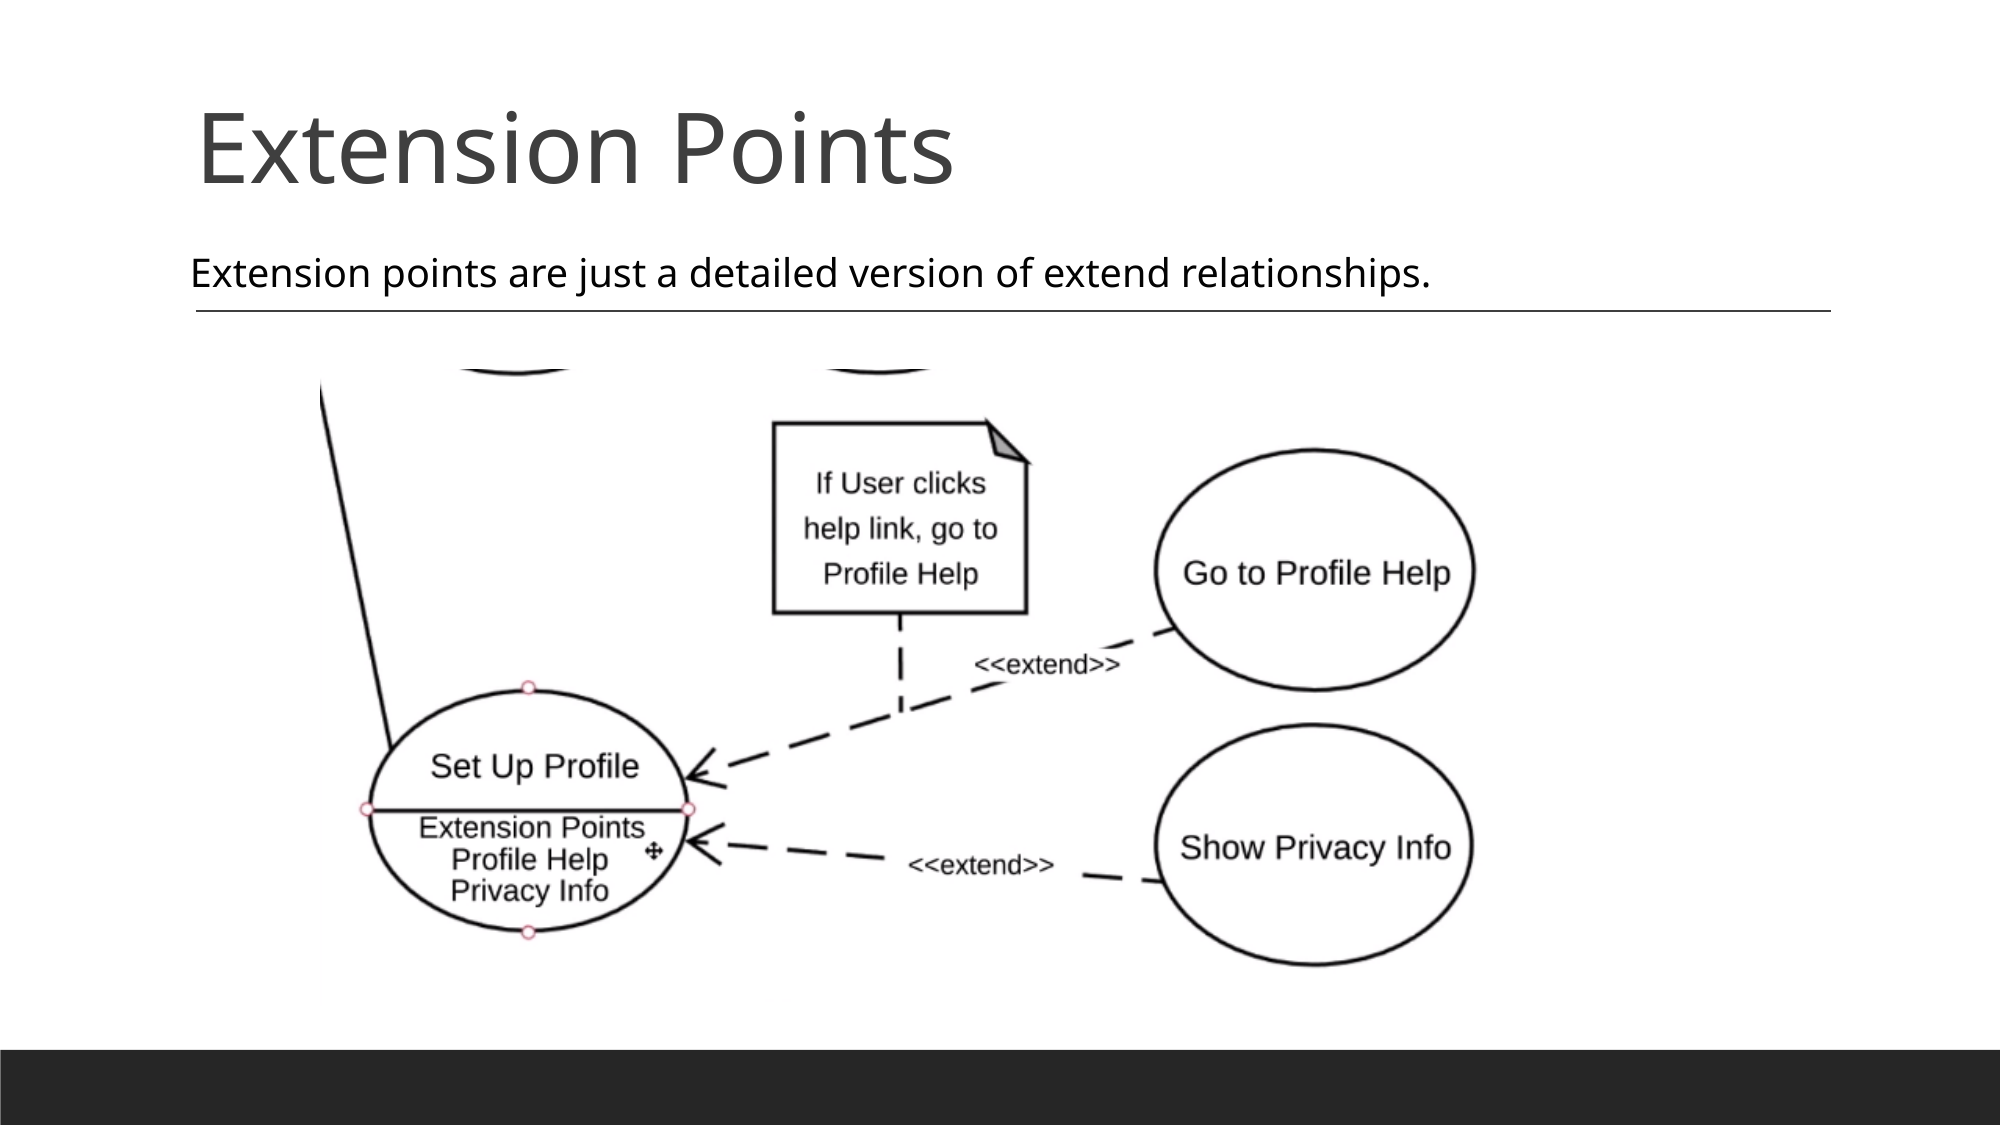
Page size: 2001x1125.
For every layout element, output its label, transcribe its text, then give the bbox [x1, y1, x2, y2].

picture [320, 369, 1570, 1006]
list Extension points are just a detailed version of extend relationships. [174, 235, 1825, 853]
title Extension Points [180, 47, 1830, 213]
